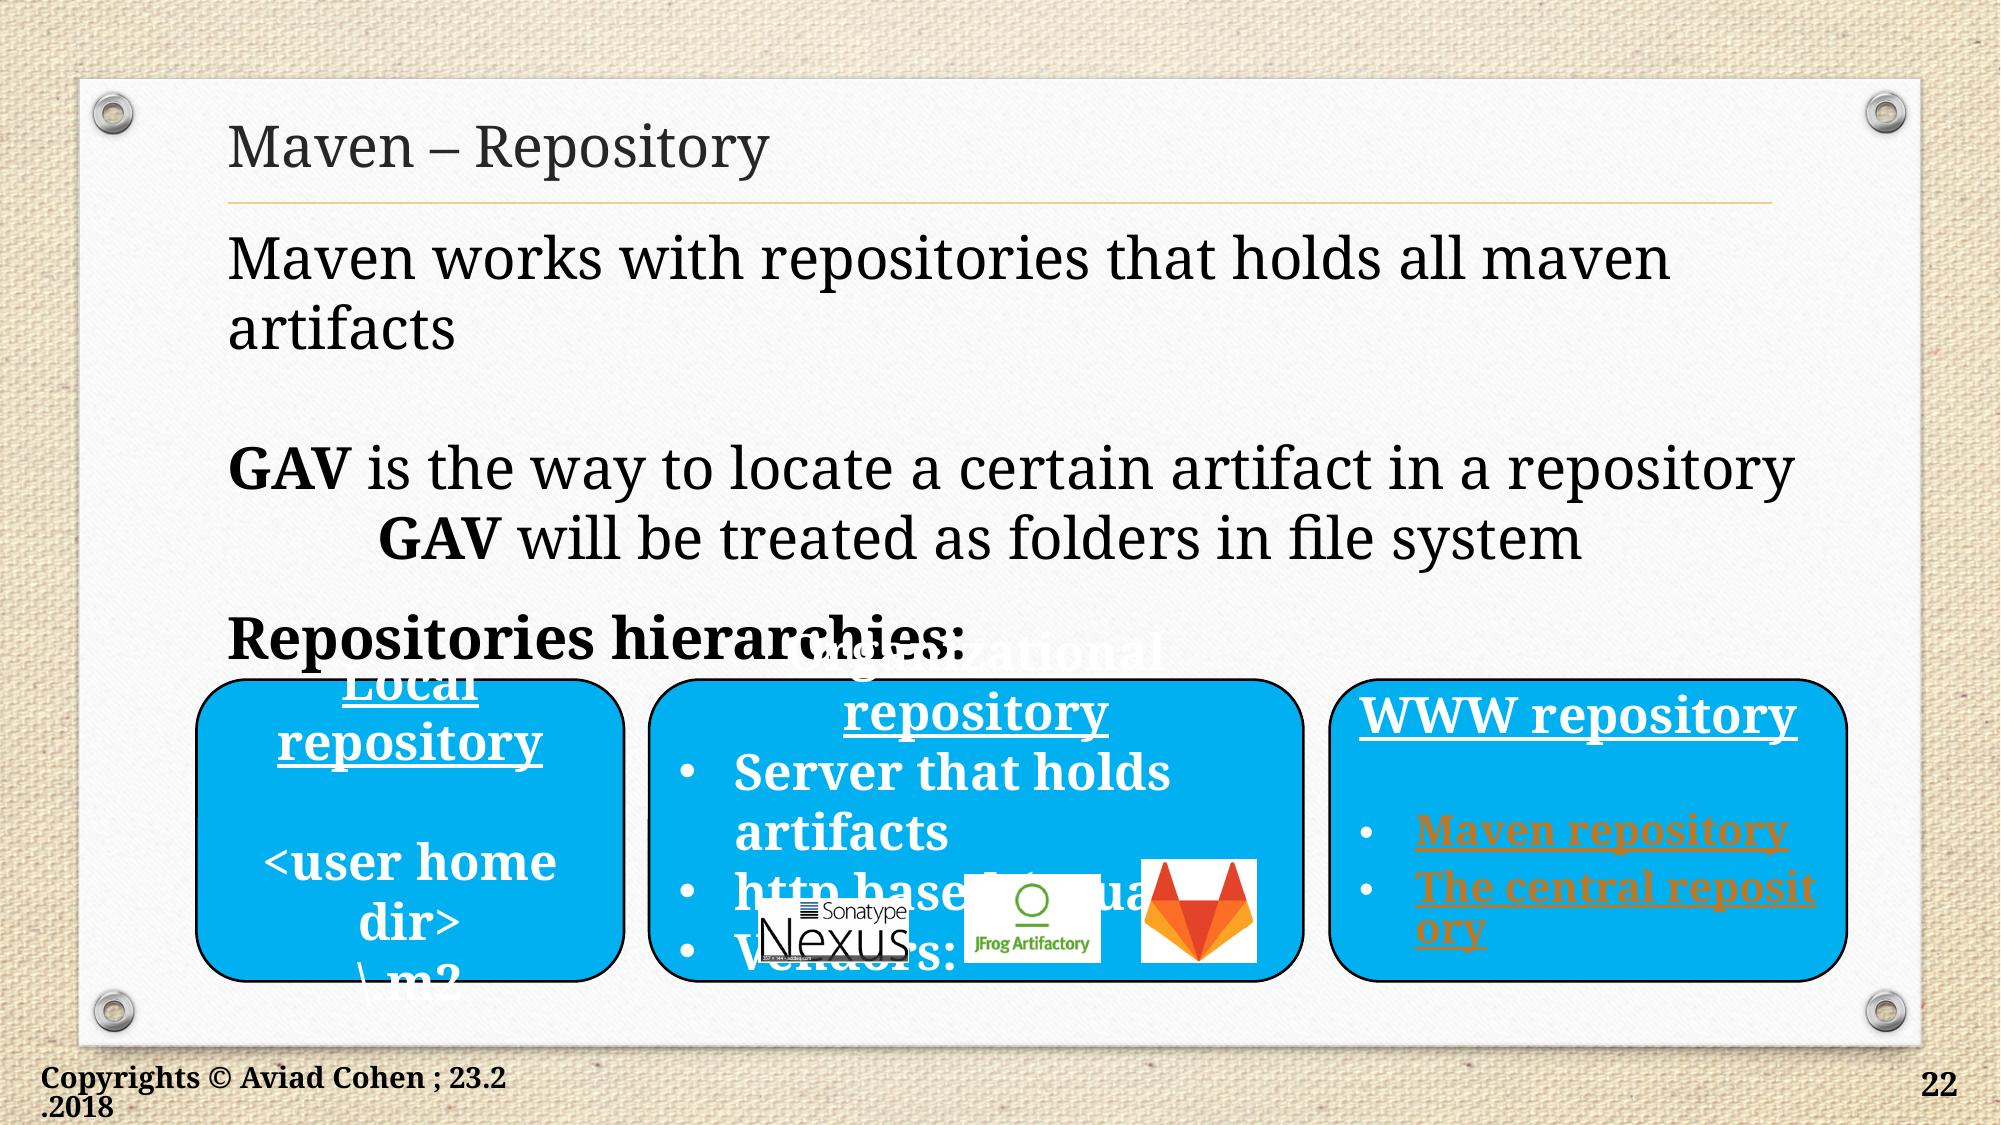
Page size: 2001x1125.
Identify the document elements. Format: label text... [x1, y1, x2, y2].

title Maven – Repository [212, 101, 1788, 188]
text_box Organizational repository Server that holds artifacts http based (usually) Vendors: [647, 678, 1305, 983]
text_box Maven works with repositories that holds all maven artifacts GAV is the way to locate a certain artifact in a repository GAV will be treated as folders in file system Repositories hierarchies: [212, 213, 1892, 679]
picture [0, 0, 2001, 1125]
slide_number 22 [1884, 1063, 1974, 1109]
text_box Local repository <user home dir> \.m2 [195, 678, 626, 983]
text_box WWW repository Maven repository The central repository [1328, 678, 1849, 983]
footer Copyrights © Aviad Cohen ; 23.2.2018 [25, 1056, 528, 1103]
